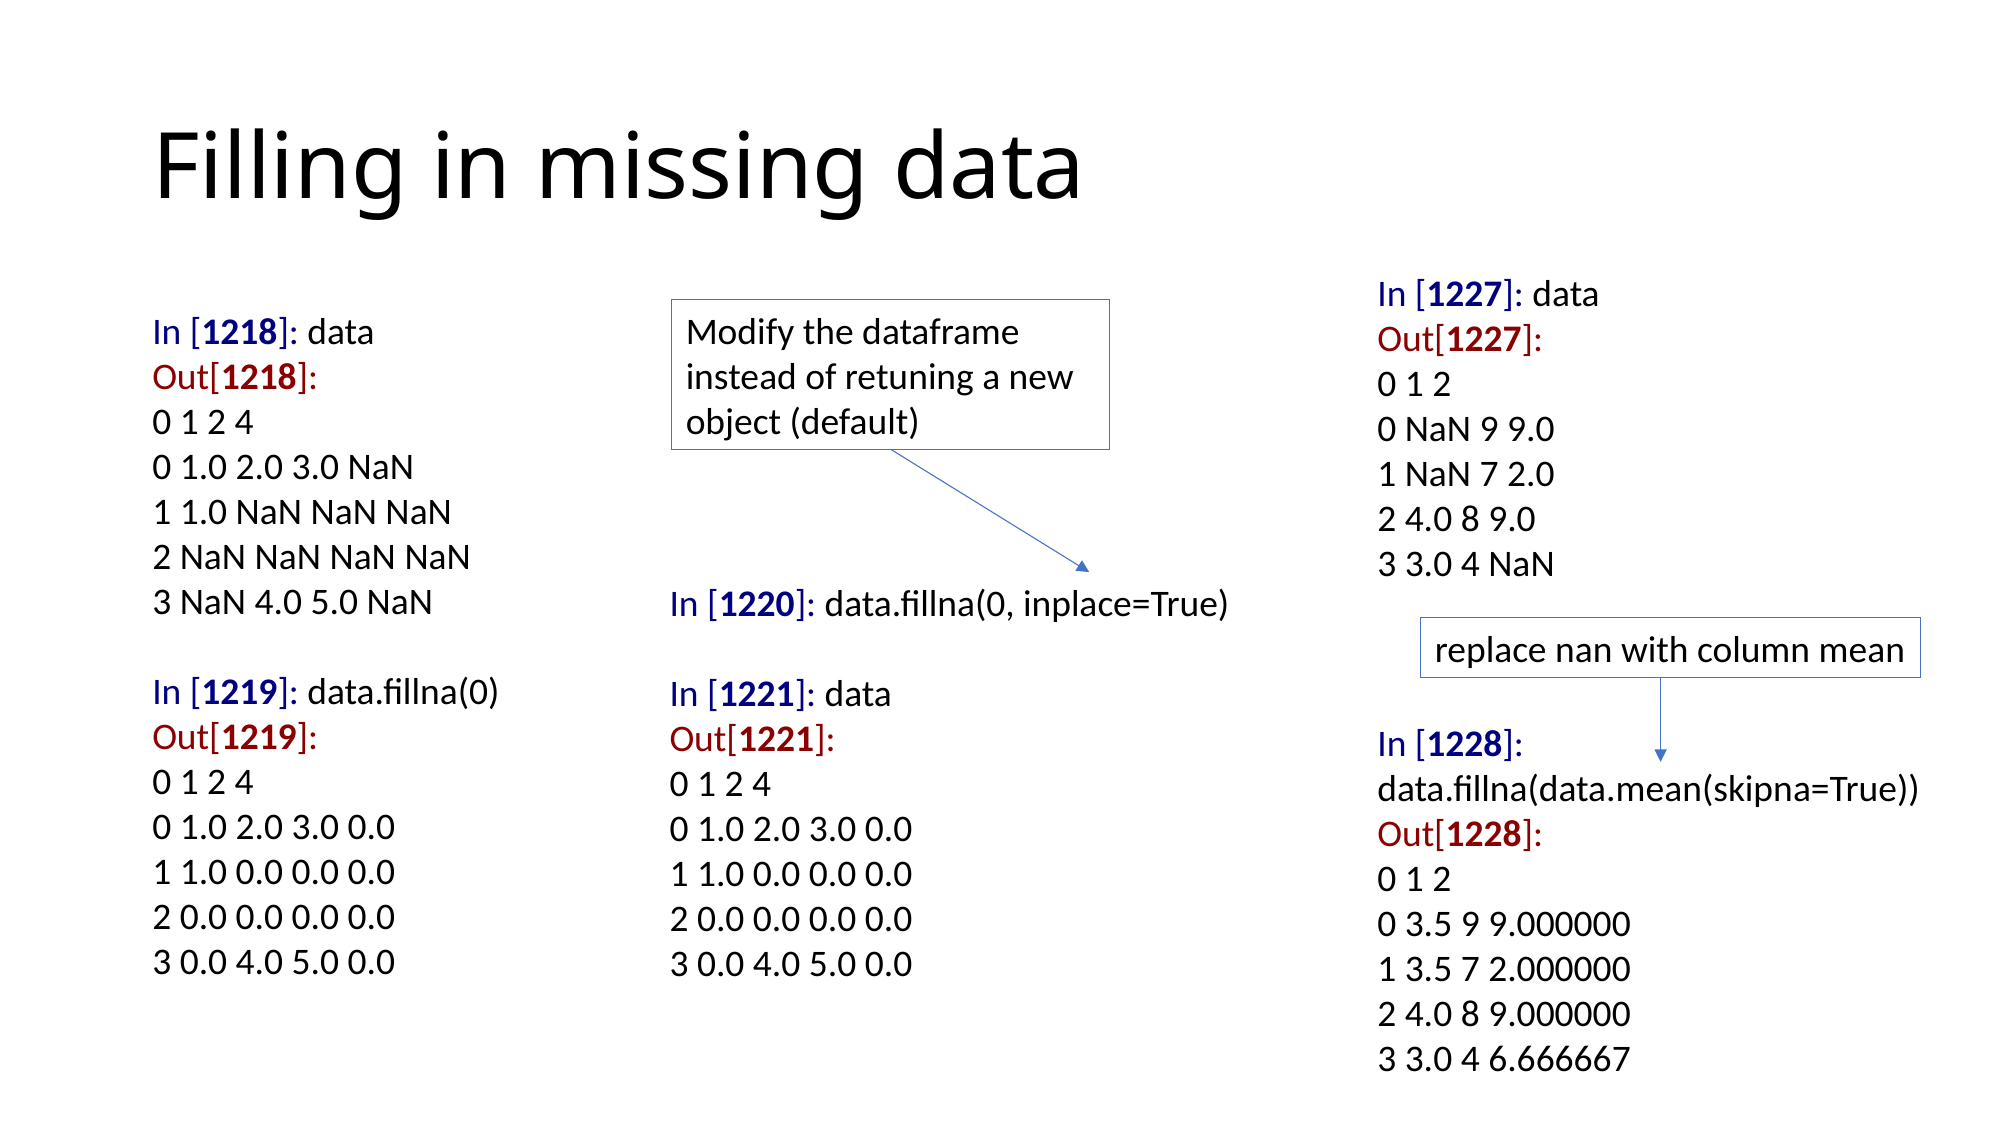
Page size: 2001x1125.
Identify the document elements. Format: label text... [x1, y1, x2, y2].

text_box Modify the dataframe instead of retuning a new object (default) [671, 299, 1110, 450]
text_box In [1227]: data Out[1227]: 0 1 2 0 NaN 9 9.0 1 NaN 7 2.0 2 4.0 8 9.0 3 3.0 4 NaN In [1228]: data.fillna(data.mean(skipna=True)) Out[1228]: 0 1 2 0 3.5 9 9.000000 1 3.5 7 2.000000 2 4.0 8 9.000000 3 3.0 4 6.666667 [1362, 261, 1959, 1125]
text_box In [1218]: data Out[1218]: 0 1 2 4 0 1.0 2.0 3.0 NaN 1 1.0 NaN NaN NaN 2 NaN NaN NaN NaN 3 NaN 4.0 5.0 NaN In [1219]: data.fillna(0) Out[1219]: 0 1 2 4 0 1.0 2.0 3.0 0.0 1 1.0 0.0 0.0 0.0 2 0.0 0.0 0.0 0.0 3 0.0 4.0 5.0 0.0 [137, 299, 655, 990]
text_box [890, 450, 1090, 573]
title Filling in missing data [137, 59, 1863, 278]
text_box In [1220]: data.fillna(0, inplace=True) In [1221]: data Out[1221]: 0 1 2 4 0 1.0 2.0 3.0 0.0 1 1.0 0.0 0.0 0.0 2 0.0 0.0 0.0 0.0 3 0.0 4.0 5.0 0.0 [654, 572, 1260, 992]
text_box replace nan with column mean [1420, 617, 1921, 678]
